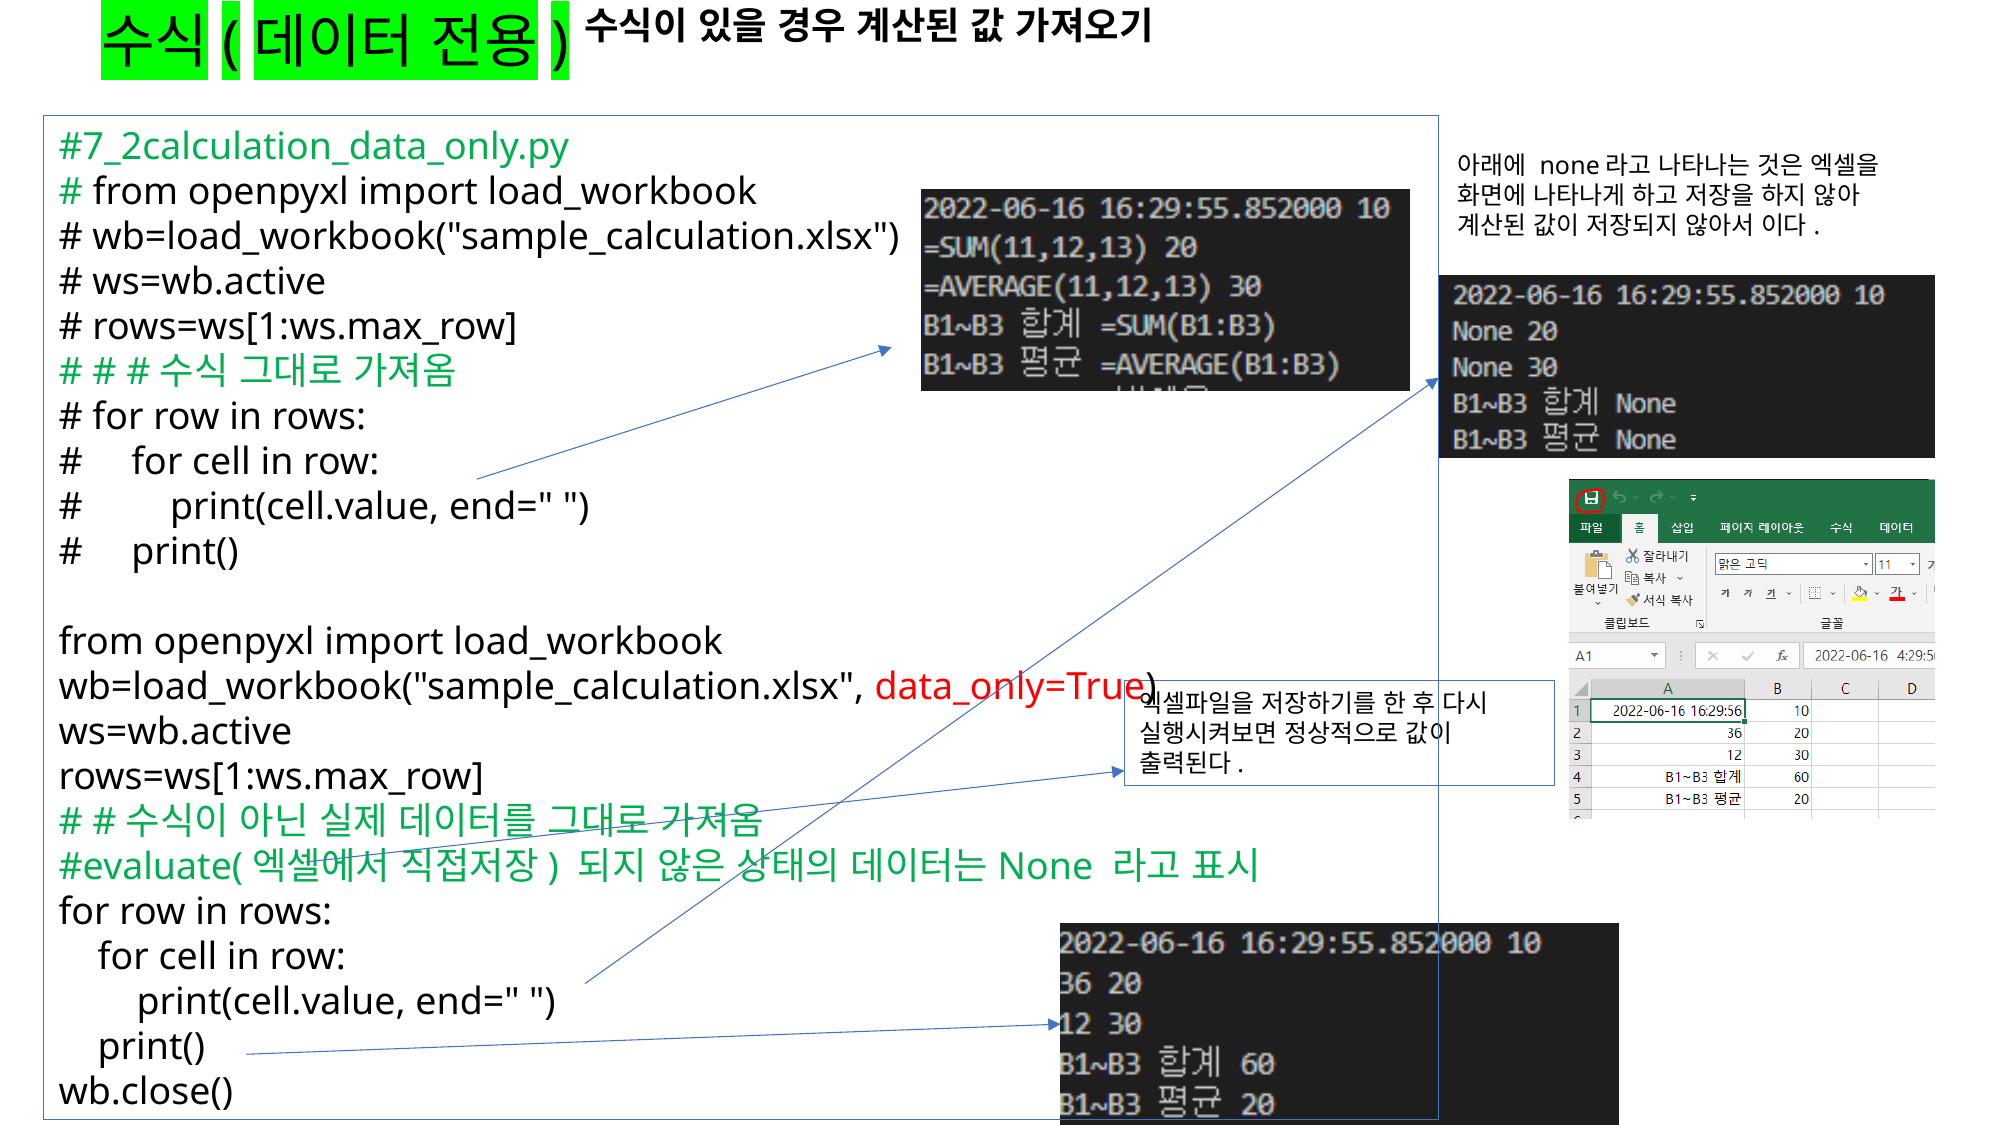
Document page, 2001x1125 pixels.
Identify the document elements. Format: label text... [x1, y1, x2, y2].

text_box #7_2calculation_data_only.py # from openpyxl import load_workbook # wb=load_workbook("sample_calculation.xlsx") # ws=wb.active # rows=ws[1:ws.max_row] # # #수식 그대로 가져옴 # for row in rows: # for cell in row: # print(cell.value, end=" ") # print() from openpyxl import load_workbook wb=load_workbook("sample_calculation.xlsx", data_only=True) ws=wb.active rows=ws[1:ws.max_row] # #수식이 아닌 실제 데이터를 그대로 가져옴 #evaluate(엑셀에서 직접저장) 되지 않은 상태의 데이터는None 라고 표시 for row in rows: for cell in row: print(cell.value, end=" ") print() wb.close() [43, 115, 1439, 1120]
text_box 아래에 none라고 나타나는 것은 엑셀을 화면에 나타나게 하고 저장을 하지 않아 계산된 값이 저장되지 않아서 이다. [1442, 142, 1931, 247]
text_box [476, 347, 892, 480]
text_box 수식(데이터 전용) [86, 0, 810, 83]
picture [921, 189, 1410, 377]
picture [1569, 479, 1935, 819]
picture [1438, 275, 1935, 458]
text_box 엑셀파일을 저장하기를 한 후 다시 실행시켜보면 정상적으로 값이 출력된다. [1439, 680, 1555, 786]
text_box 수식이 있을 경우 계산된 값 가져오기 [569, 0, 1552, 55]
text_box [584, 377, 1439, 984]
picture [1060, 923, 1619, 1125]
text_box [246, 1024, 1061, 1055]
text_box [305, 770, 1125, 862]
